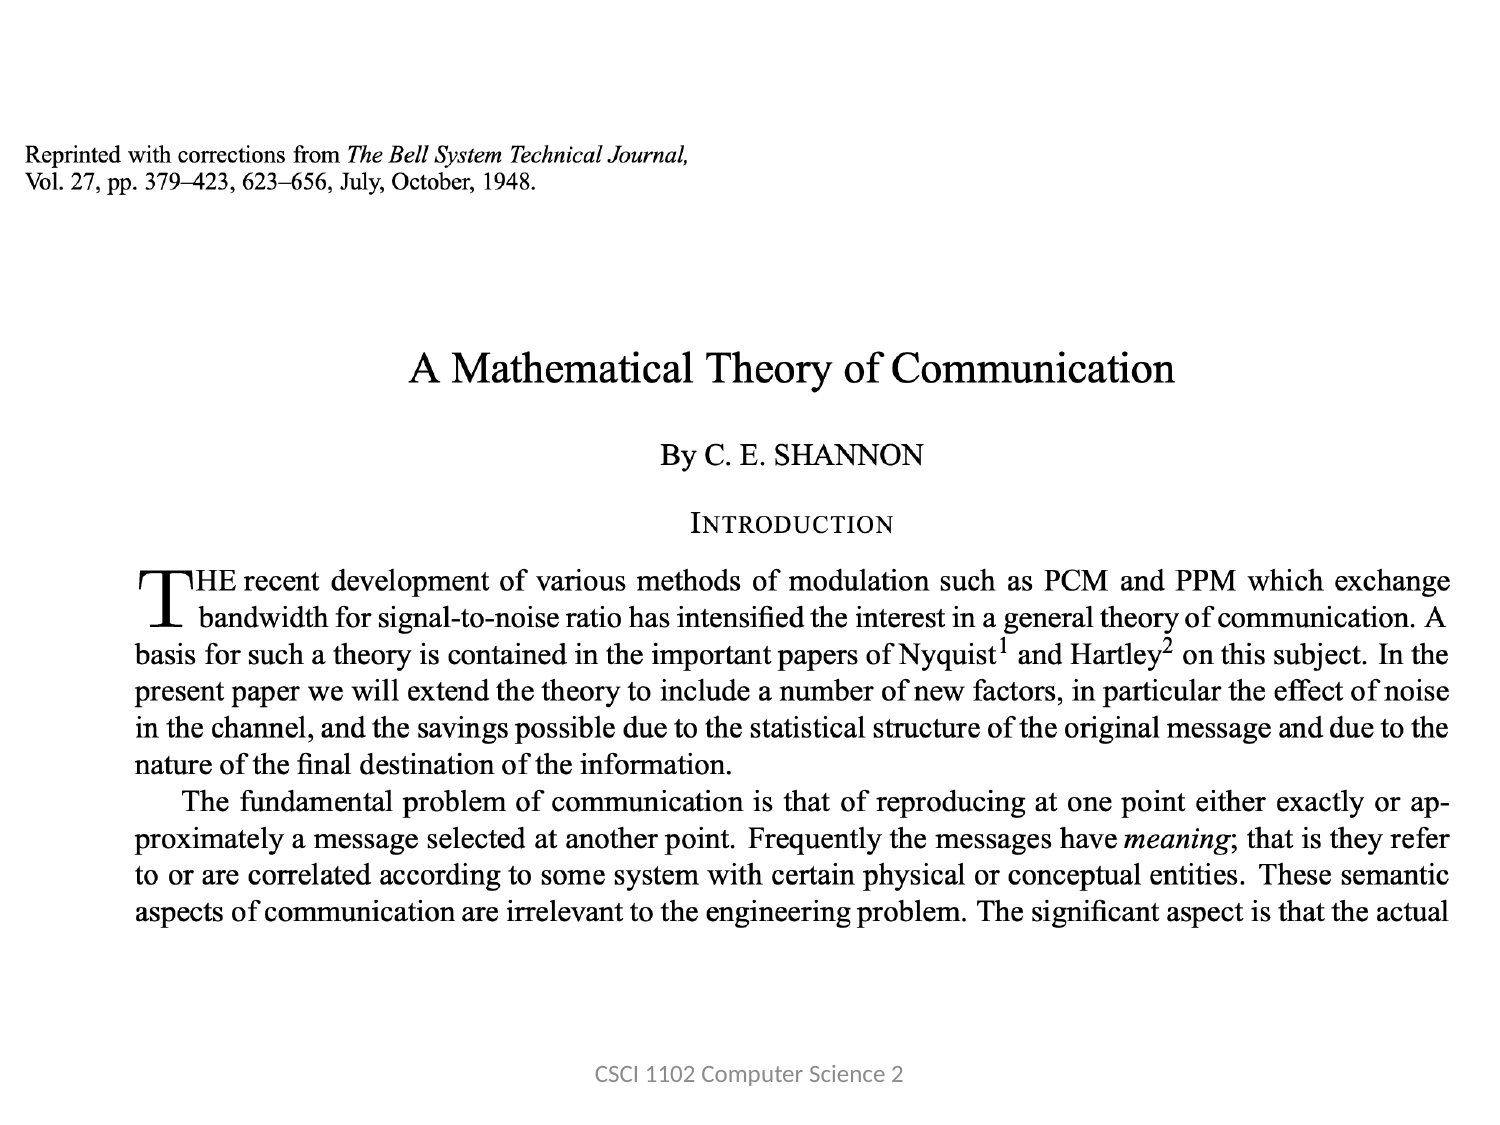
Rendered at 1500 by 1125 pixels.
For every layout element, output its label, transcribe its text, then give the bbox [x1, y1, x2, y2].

footer CSCI 1102 Computer Science 2 [512, 1042, 988, 1103]
picture [0, 109, 1500, 931]
